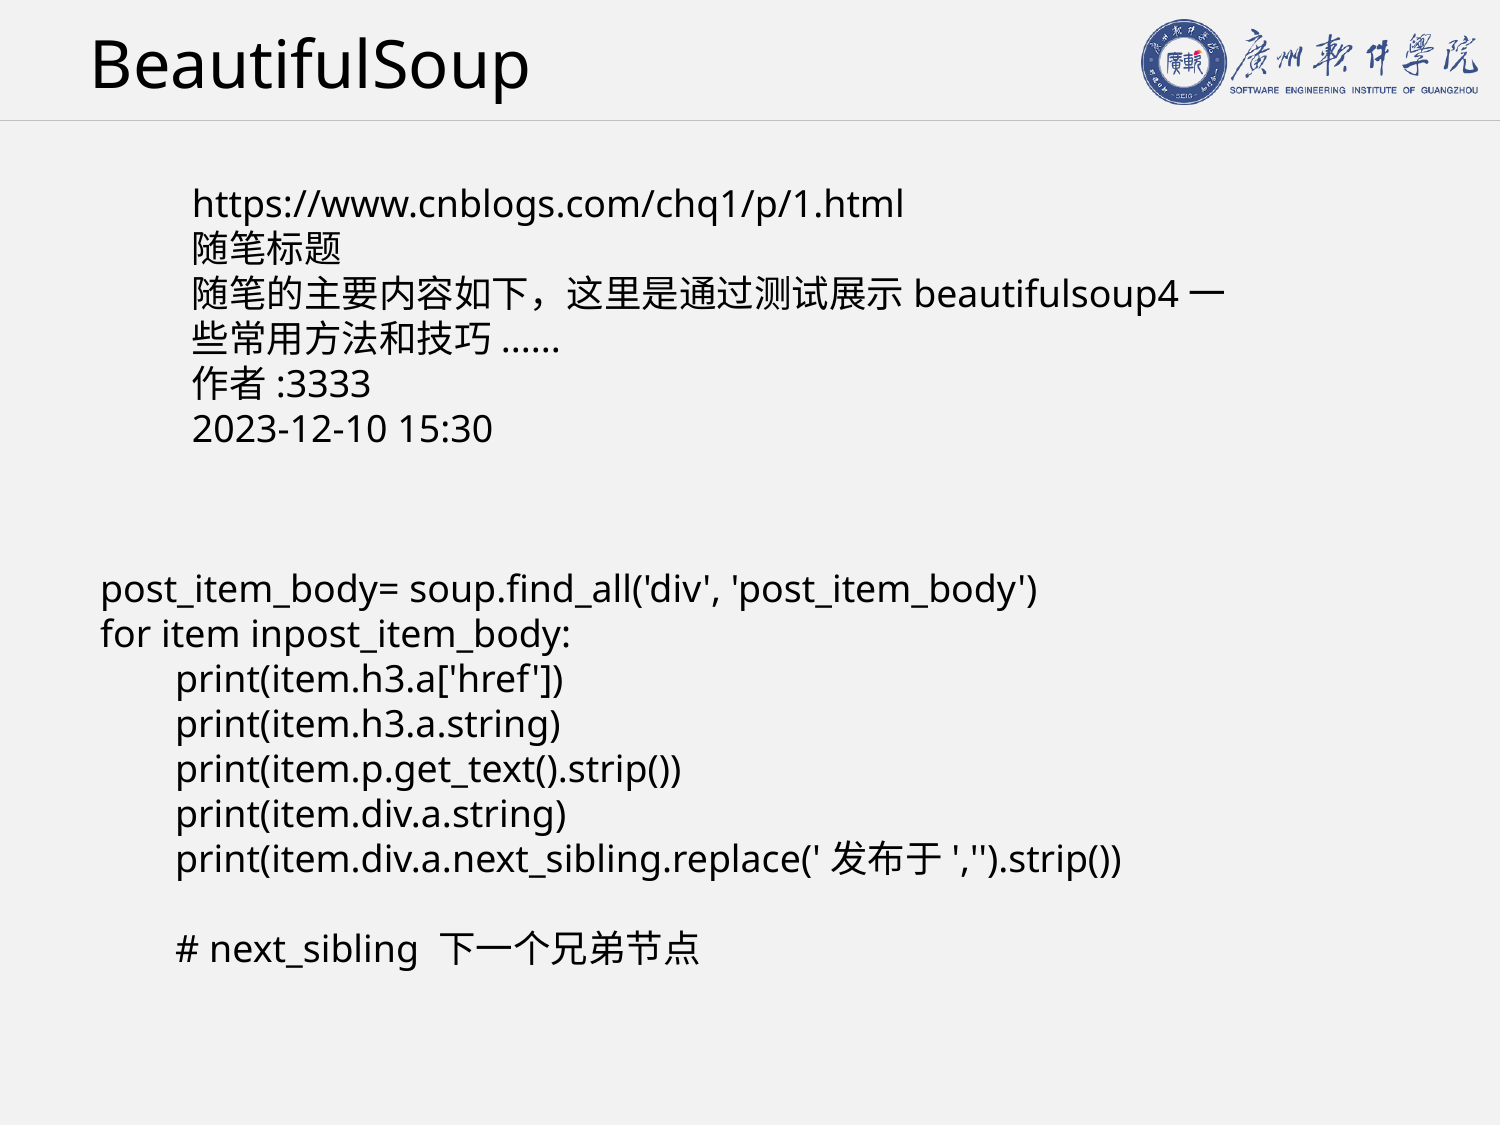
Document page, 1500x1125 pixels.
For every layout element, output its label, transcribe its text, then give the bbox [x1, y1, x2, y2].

text_box https://www.cnblogs.com/chq1/p/1.html 随笔标题 随笔的主要内容如下，这里是通过测试展示beautifulsoup4一些常用方法和技巧...... 作者:3333 2023-12-10 15:30 [177, 172, 1263, 458]
text_box post_item_body= soup.find_all('div', 'post_item_body') for item inpost_item_body: print(item.h3.a['href']) print(item.h3.a.string) print(item.p.get_text().strip()) print(item.div.a.string) print(item.div.a.next_sibling.replace('发布于','').strip()) # next_sibling 下一个兄弟节点 [85, 557, 1343, 977]
picture [1141, 19, 1478, 105]
title BeautifulSoup [75, 23, 966, 117]
